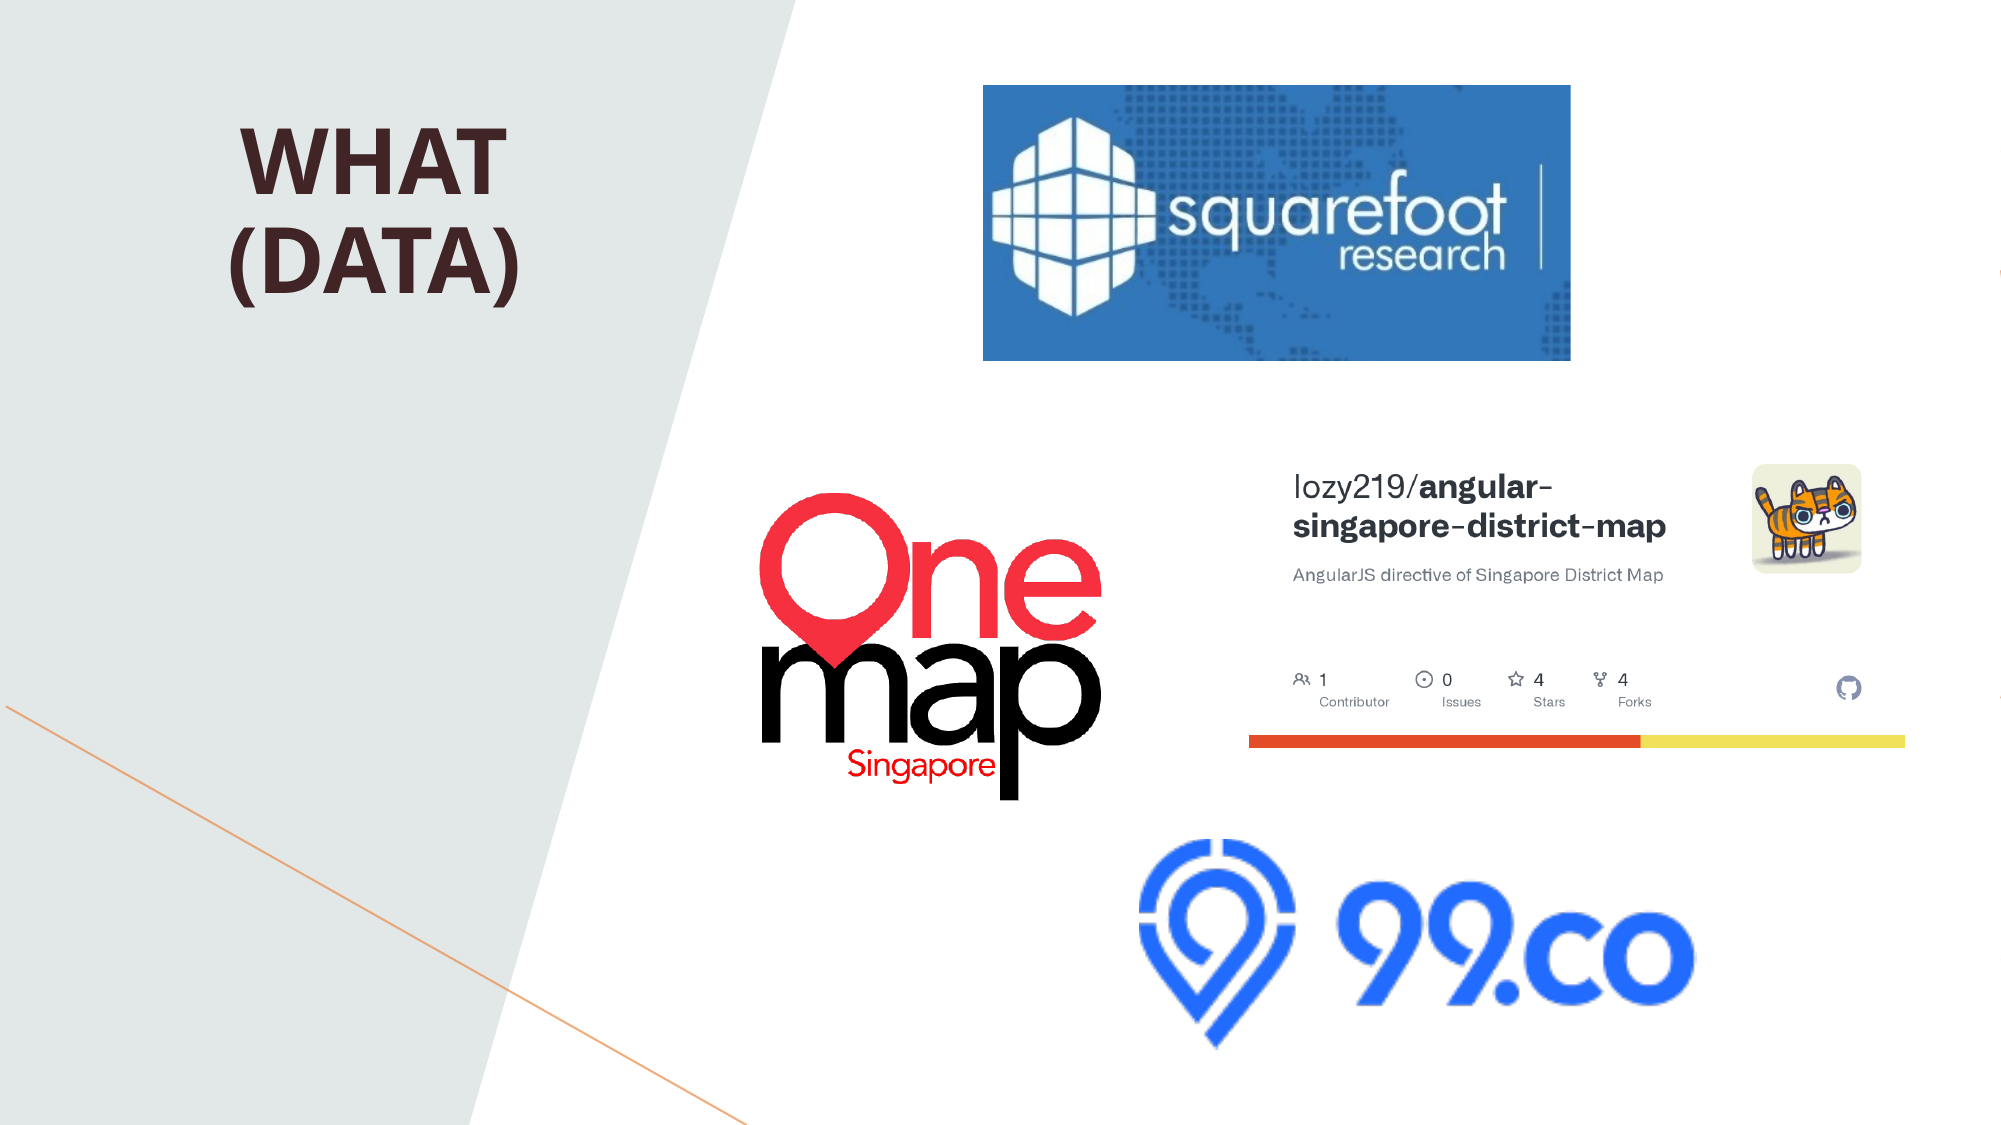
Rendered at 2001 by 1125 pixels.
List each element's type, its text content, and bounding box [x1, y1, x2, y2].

text_box [593, 0, 2000, 1125]
picture [1249, 420, 1905, 748]
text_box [5, 706, 747, 1125]
picture [729, 445, 1127, 843]
title What (data) [109, 107, 640, 694]
picture [1139, 839, 1697, 1051]
text_box [0, 0, 797, 1125]
picture [983, 85, 1571, 361]
